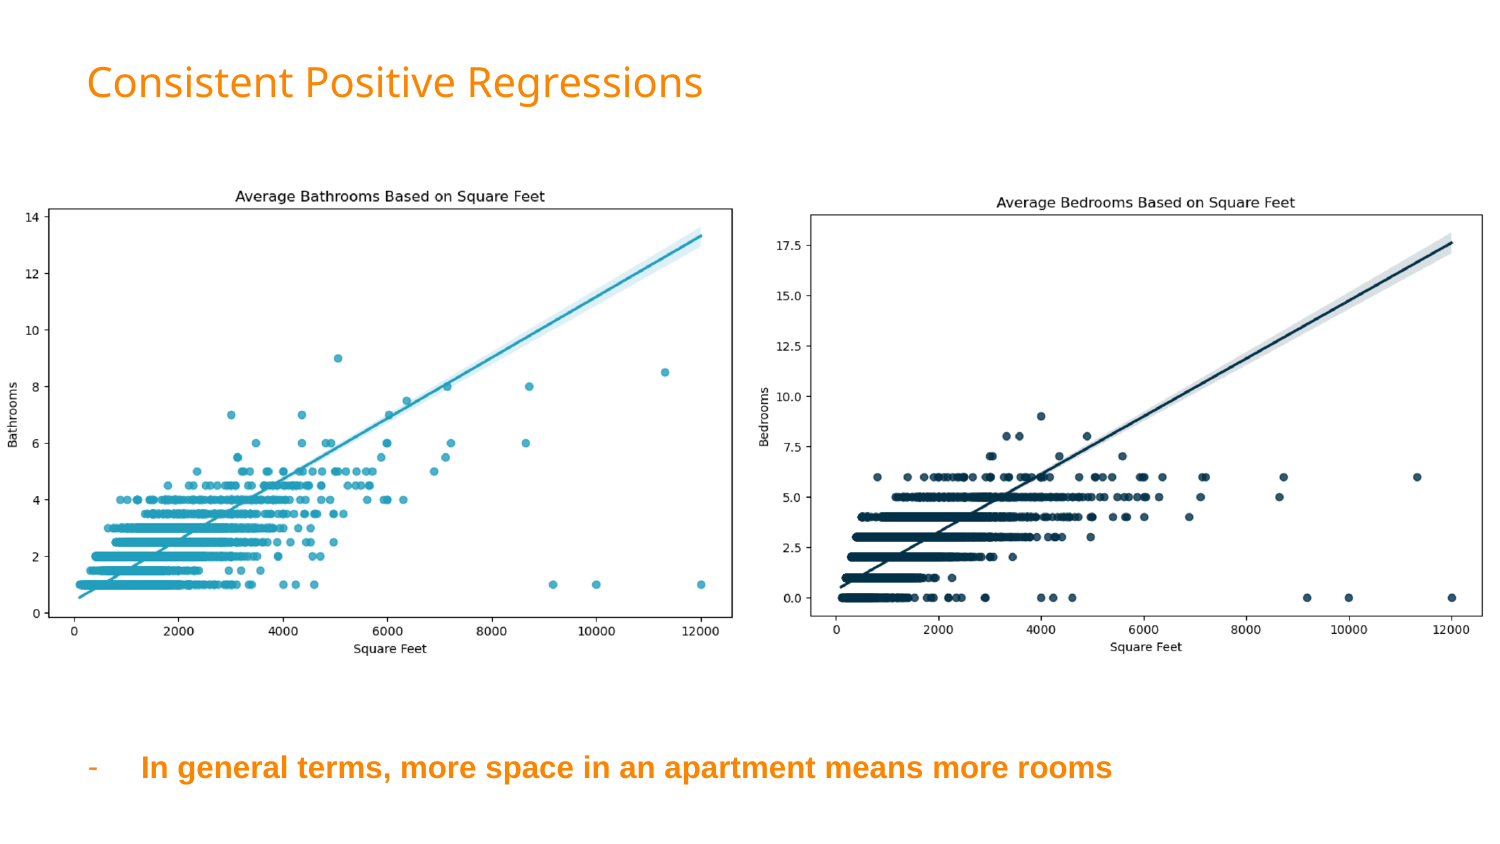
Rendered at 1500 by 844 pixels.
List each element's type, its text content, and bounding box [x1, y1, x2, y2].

list In general terms, more space in an apartment means more rooms [51, 727, 1449, 823]
text_box Consistent Positive Regressions [71, 40, 1429, 121]
picture [749, 188, 1489, 661]
picture [0, 183, 739, 661]
